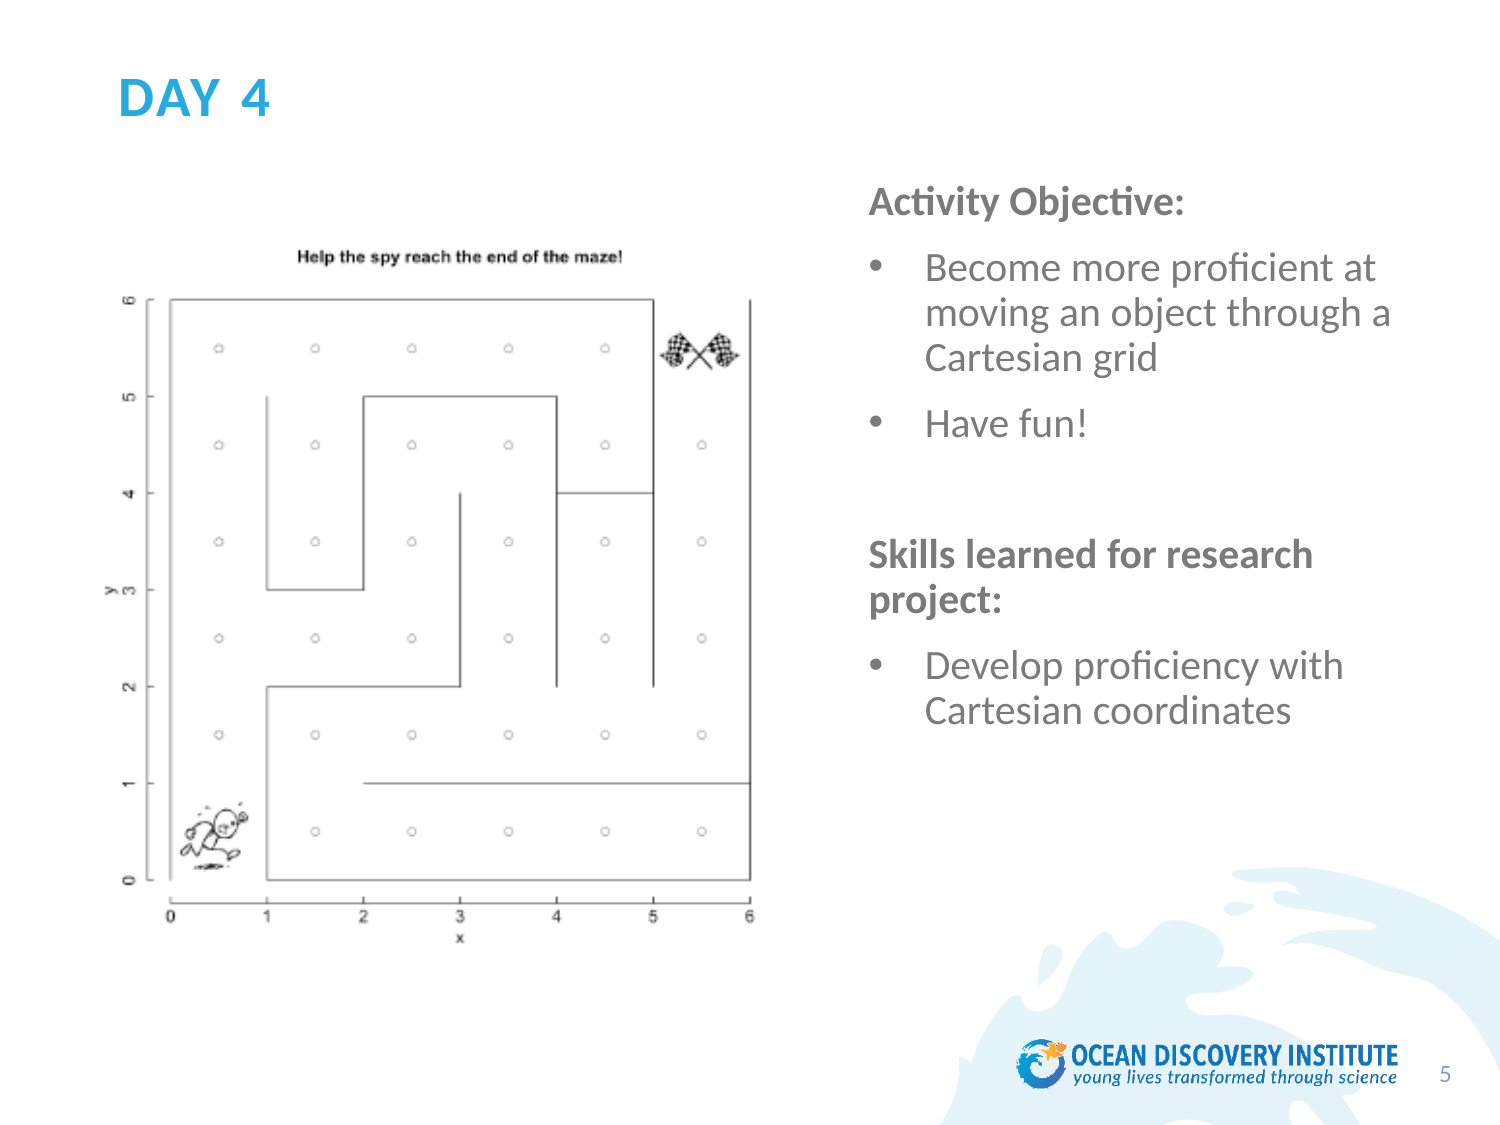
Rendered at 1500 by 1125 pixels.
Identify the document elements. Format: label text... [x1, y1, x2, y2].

slide_number 5 [1377, 1042, 1467, 1103]
list Activity Objective: Become more proficient at moving an object through a Cartesian grid Have fun! Skills learned for research project: Develop proficiency with Cartesian coordinates [853, 172, 1431, 1013]
title Day 4 [103, 59, 1397, 137]
picture [33, 200, 824, 985]
picture [1008, 1031, 1404, 1095]
